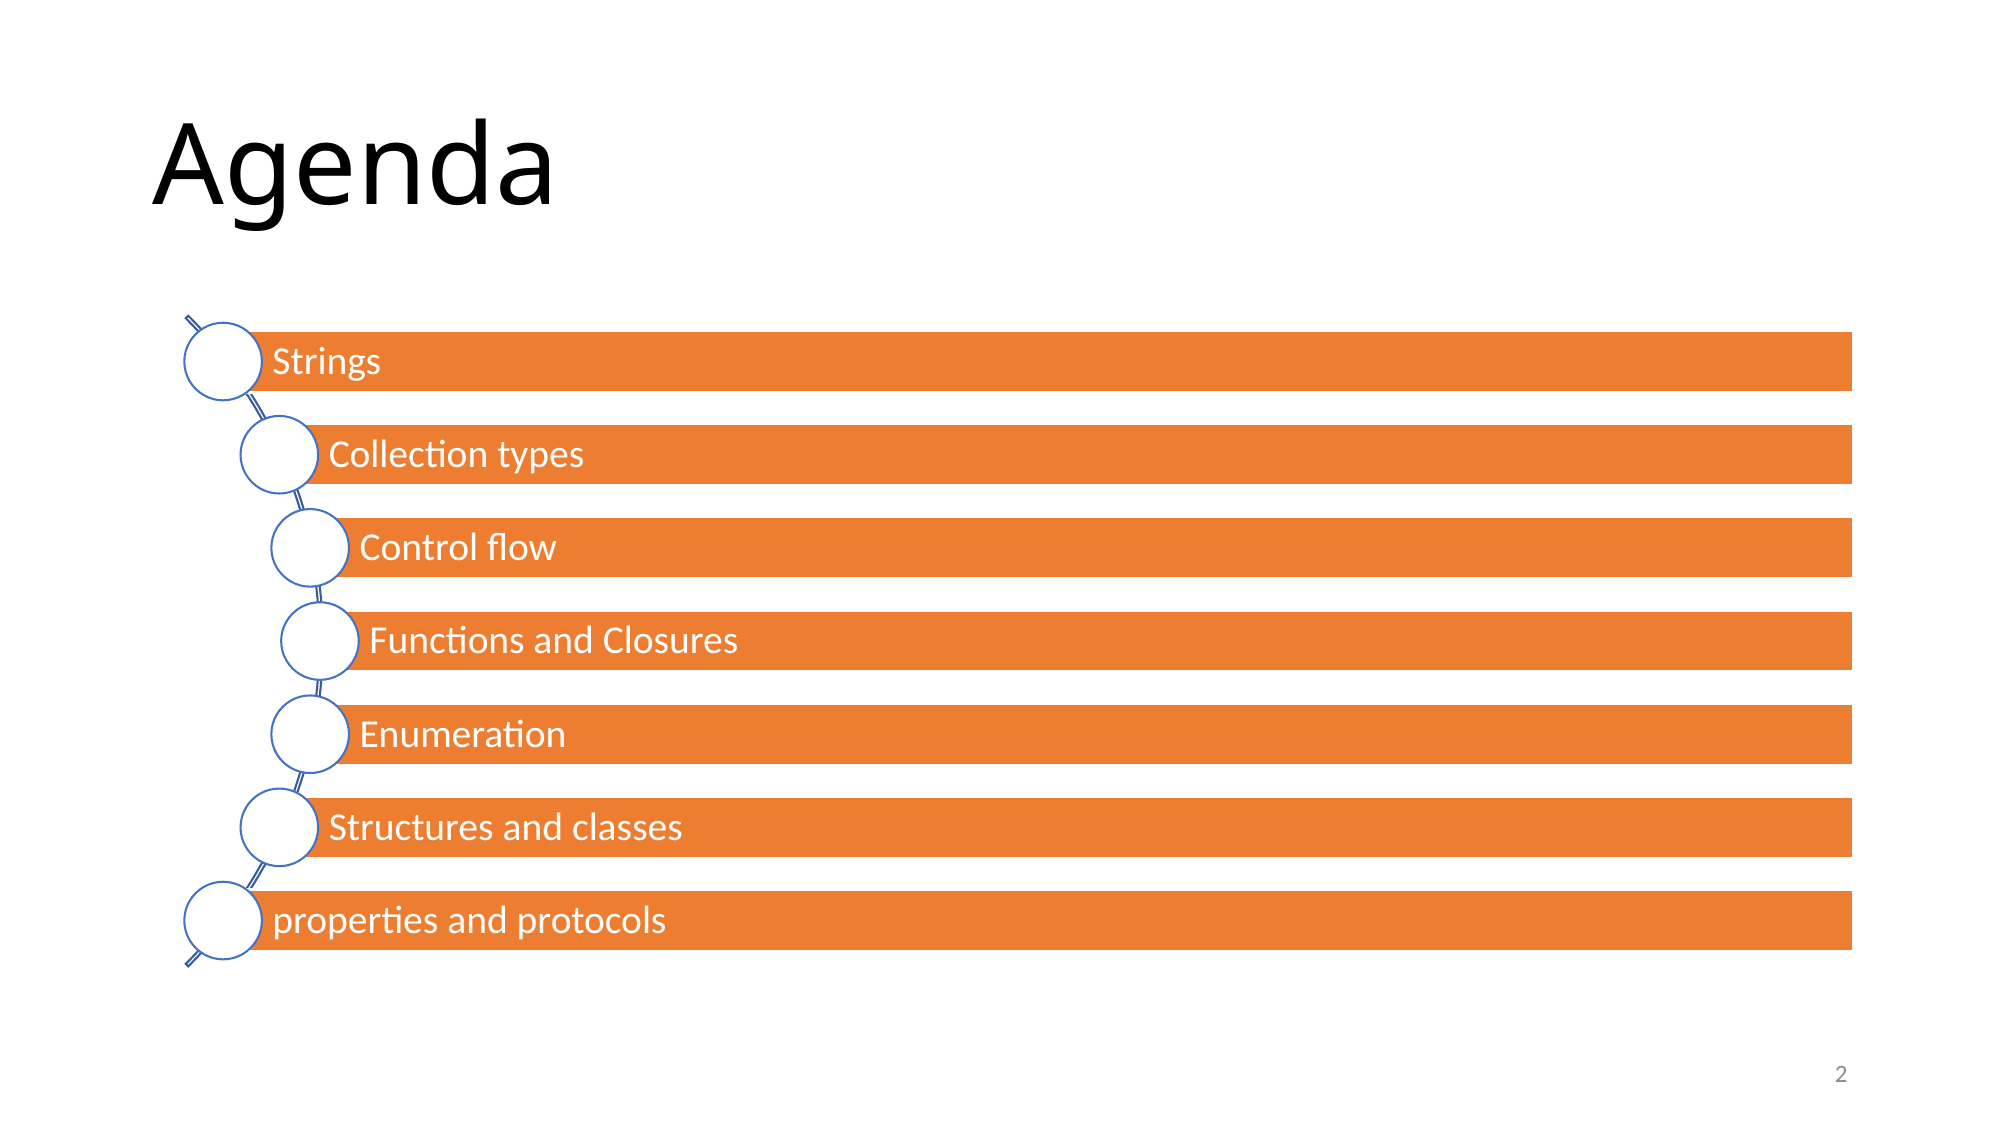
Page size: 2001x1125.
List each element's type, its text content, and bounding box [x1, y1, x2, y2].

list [175, 299, 1863, 983]
title Agenda [137, 59, 1863, 278]
slide_number 2 [1412, 1042, 1863, 1103]
